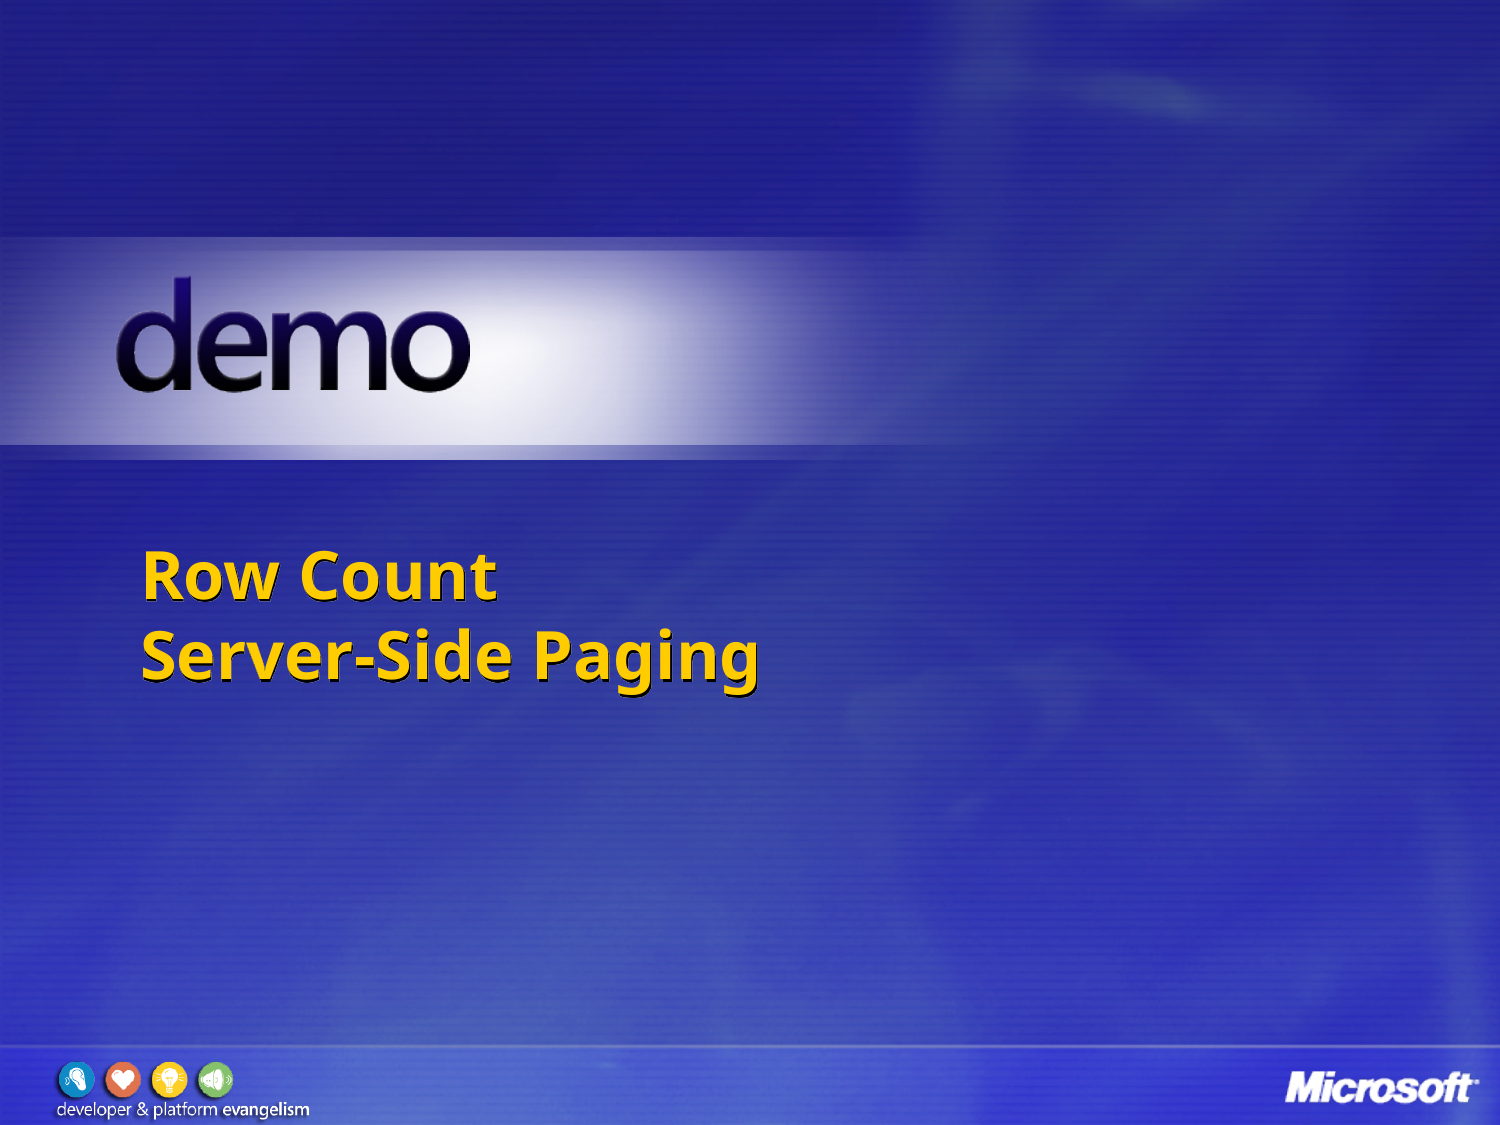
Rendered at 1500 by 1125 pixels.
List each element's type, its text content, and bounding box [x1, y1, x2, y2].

title Row Count Server-Side Paging [124, 524, 1476, 626]
picture [0, 0, 1500, 1125]
